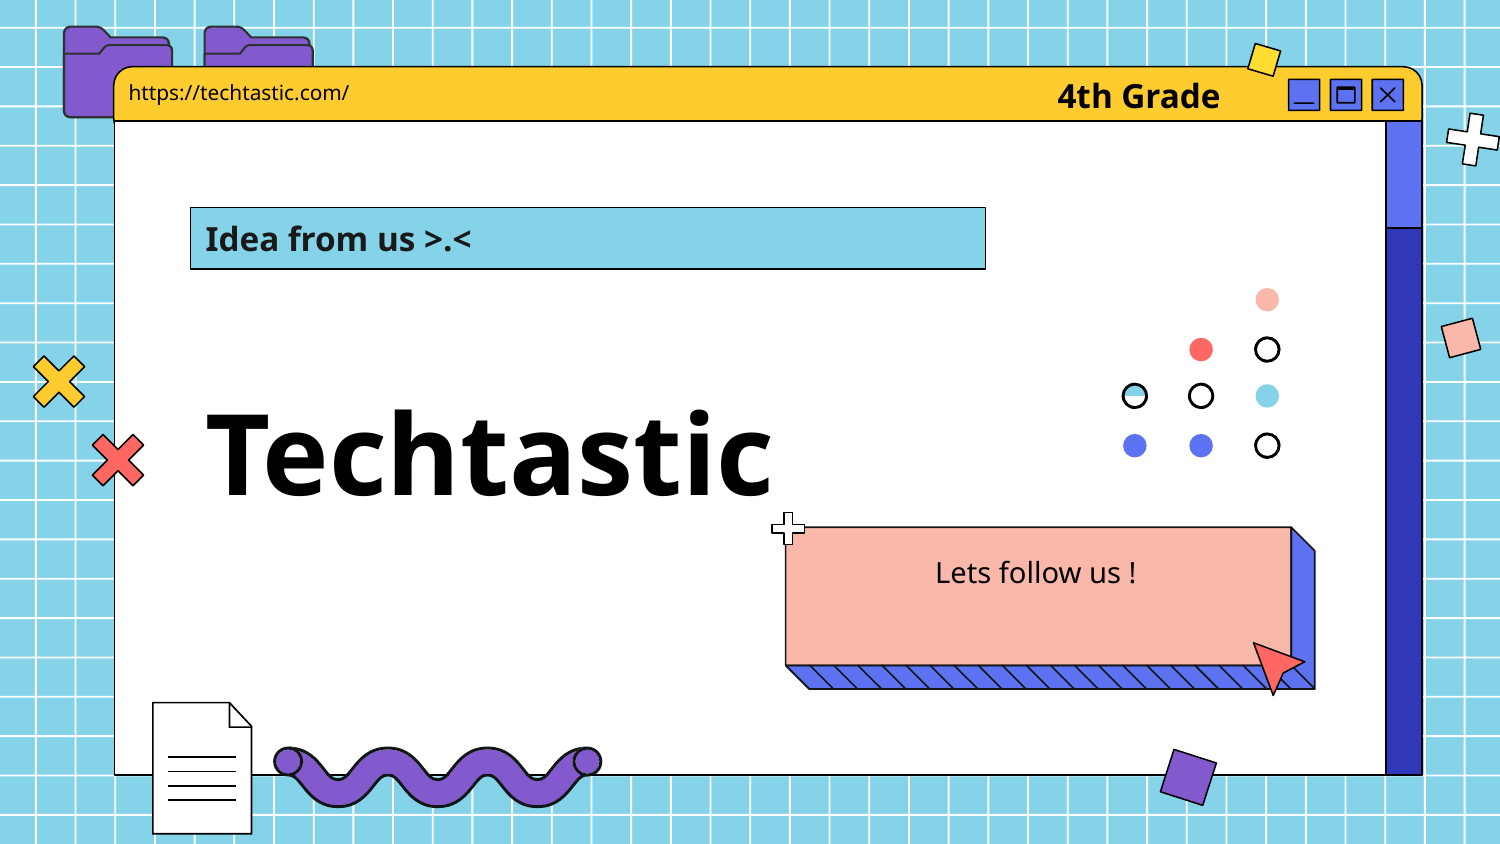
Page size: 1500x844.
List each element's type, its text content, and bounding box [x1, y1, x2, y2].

text_box [1446, 113, 1500, 166]
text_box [151, 701, 253, 835]
title Techtastic [190, 284, 971, 635]
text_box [272, 746, 603, 809]
text_box [1160, 749, 1217, 806]
text_box [1247, 43, 1281, 77]
text_box [33, 355, 85, 408]
title Idea from us >.< [190, 207, 986, 270]
text_box https://techtastic.com/ [113, 66, 485, 117]
text_box [92, 434, 144, 486]
text_box [772, 512, 793, 533]
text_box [1121, 287, 1281, 460]
text_box [1441, 318, 1481, 358]
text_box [784, 526, 1316, 691]
title 4th Grade [1015, 66, 1264, 124]
